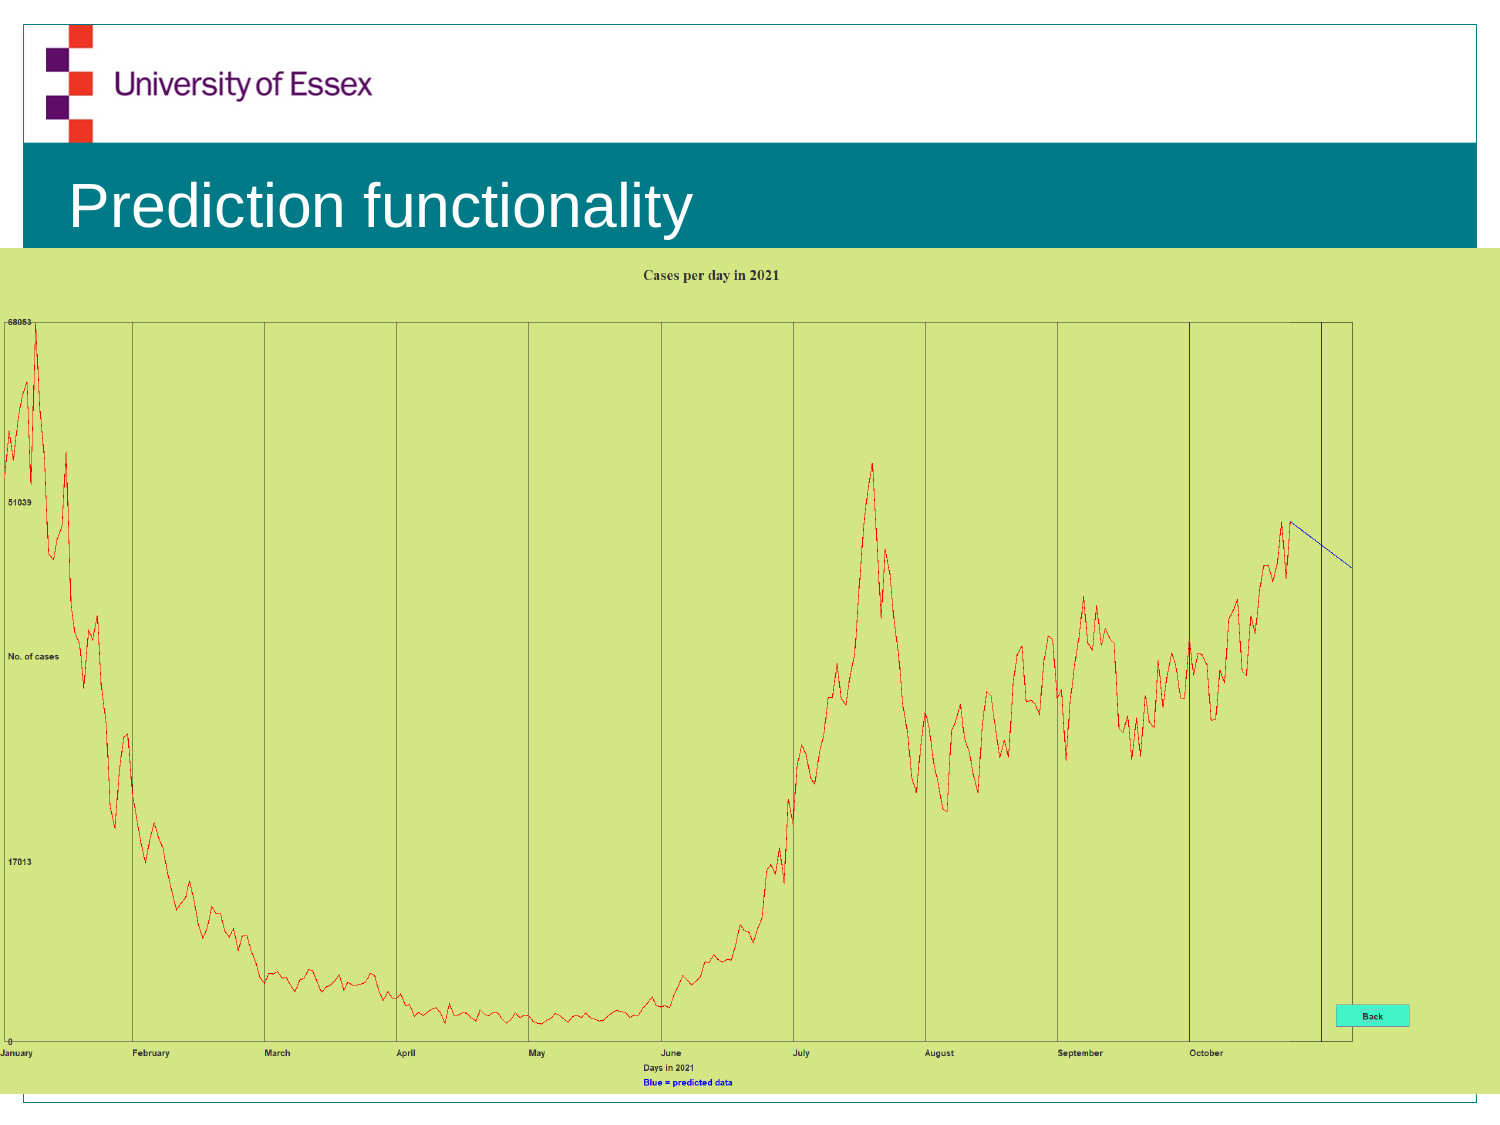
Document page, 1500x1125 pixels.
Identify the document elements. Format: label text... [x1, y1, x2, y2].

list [0, 248, 1500, 1095]
picture [0, 1095, 1500, 1125]
picture [0, 0, 1500, 248]
title Prediction functionality [23, 142, 1477, 247]
